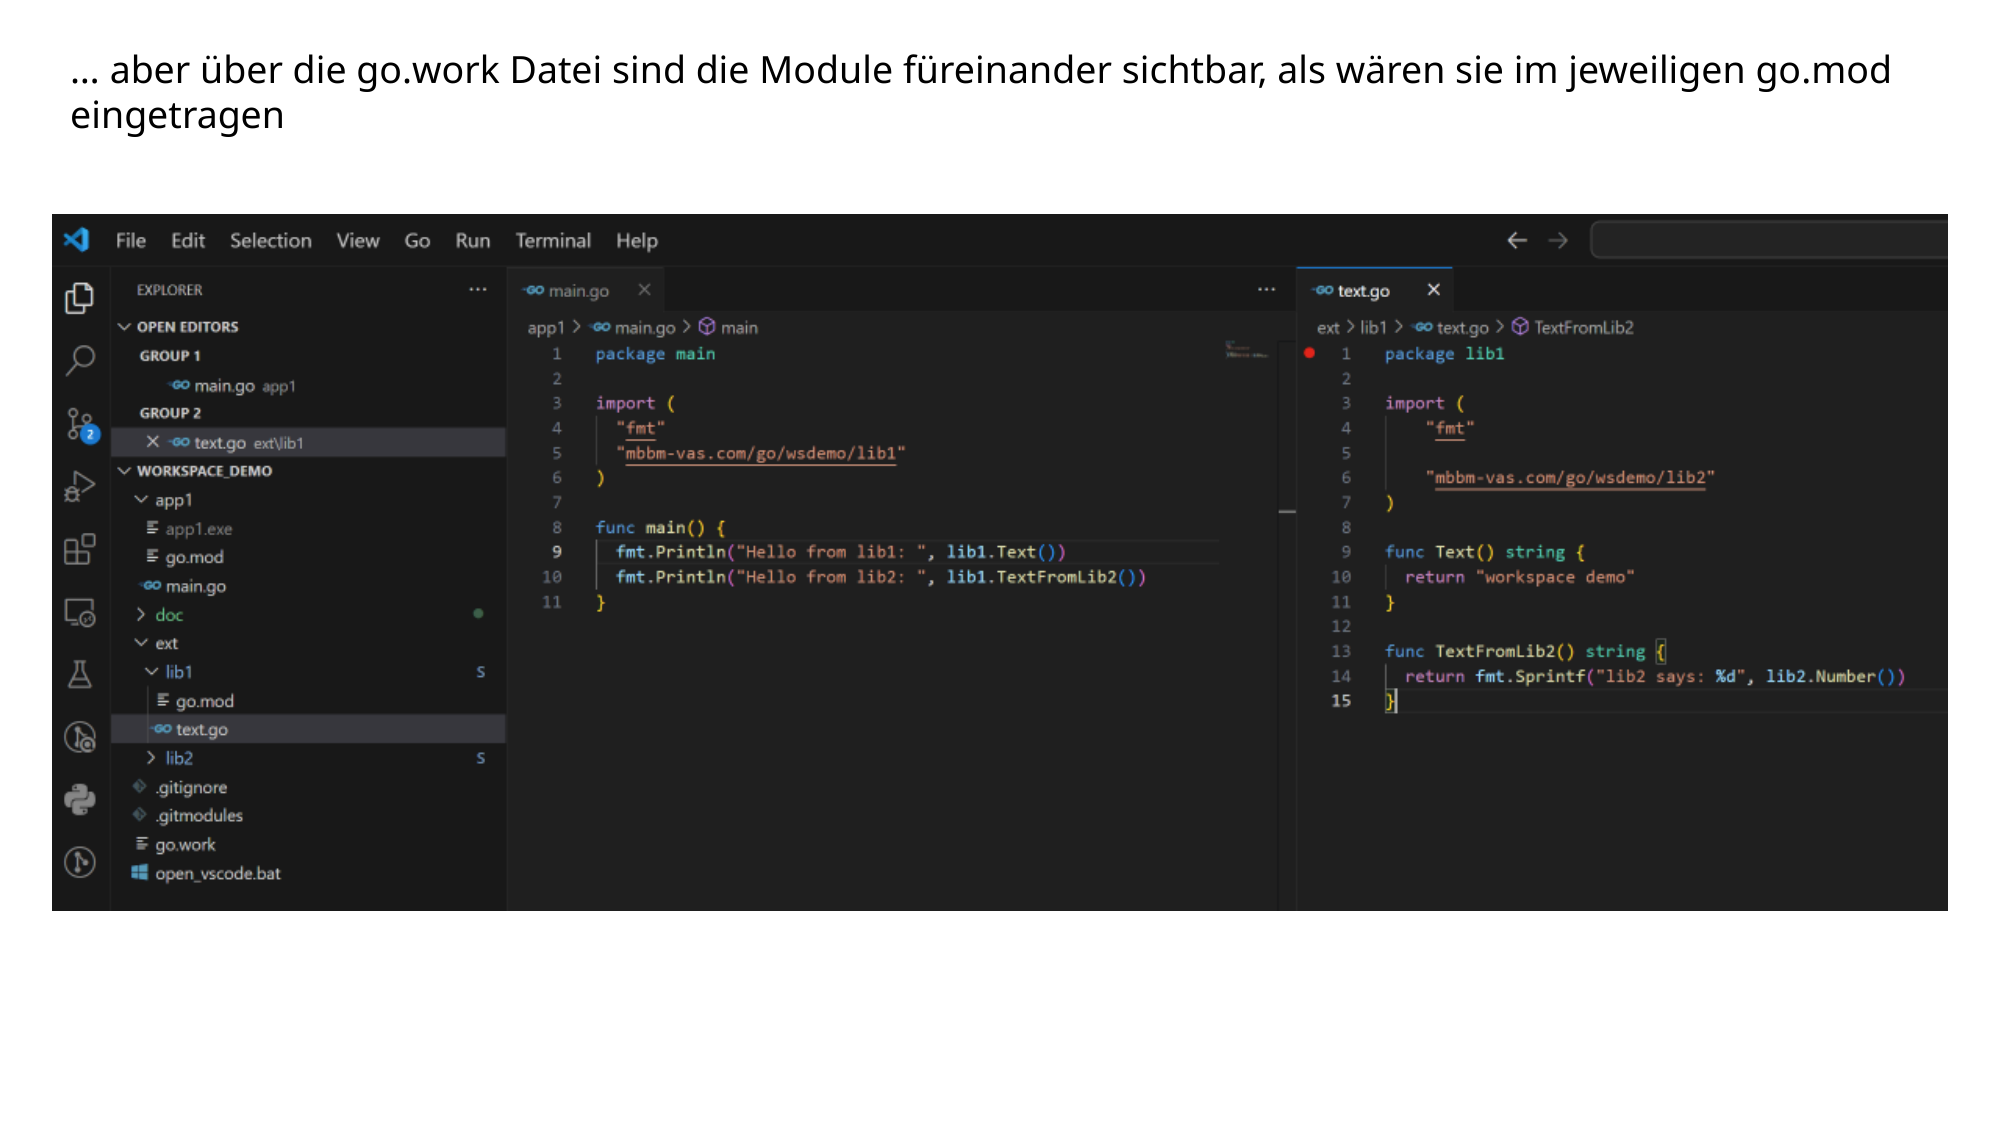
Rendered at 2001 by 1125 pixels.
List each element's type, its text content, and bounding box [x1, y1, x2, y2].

text_box … aber über die go.work Datei sind die Module füreinander sichtbar, als wären sie im jeweiligen go.mod eingetragen [55, 38, 1948, 144]
picture [51, 214, 1949, 911]
